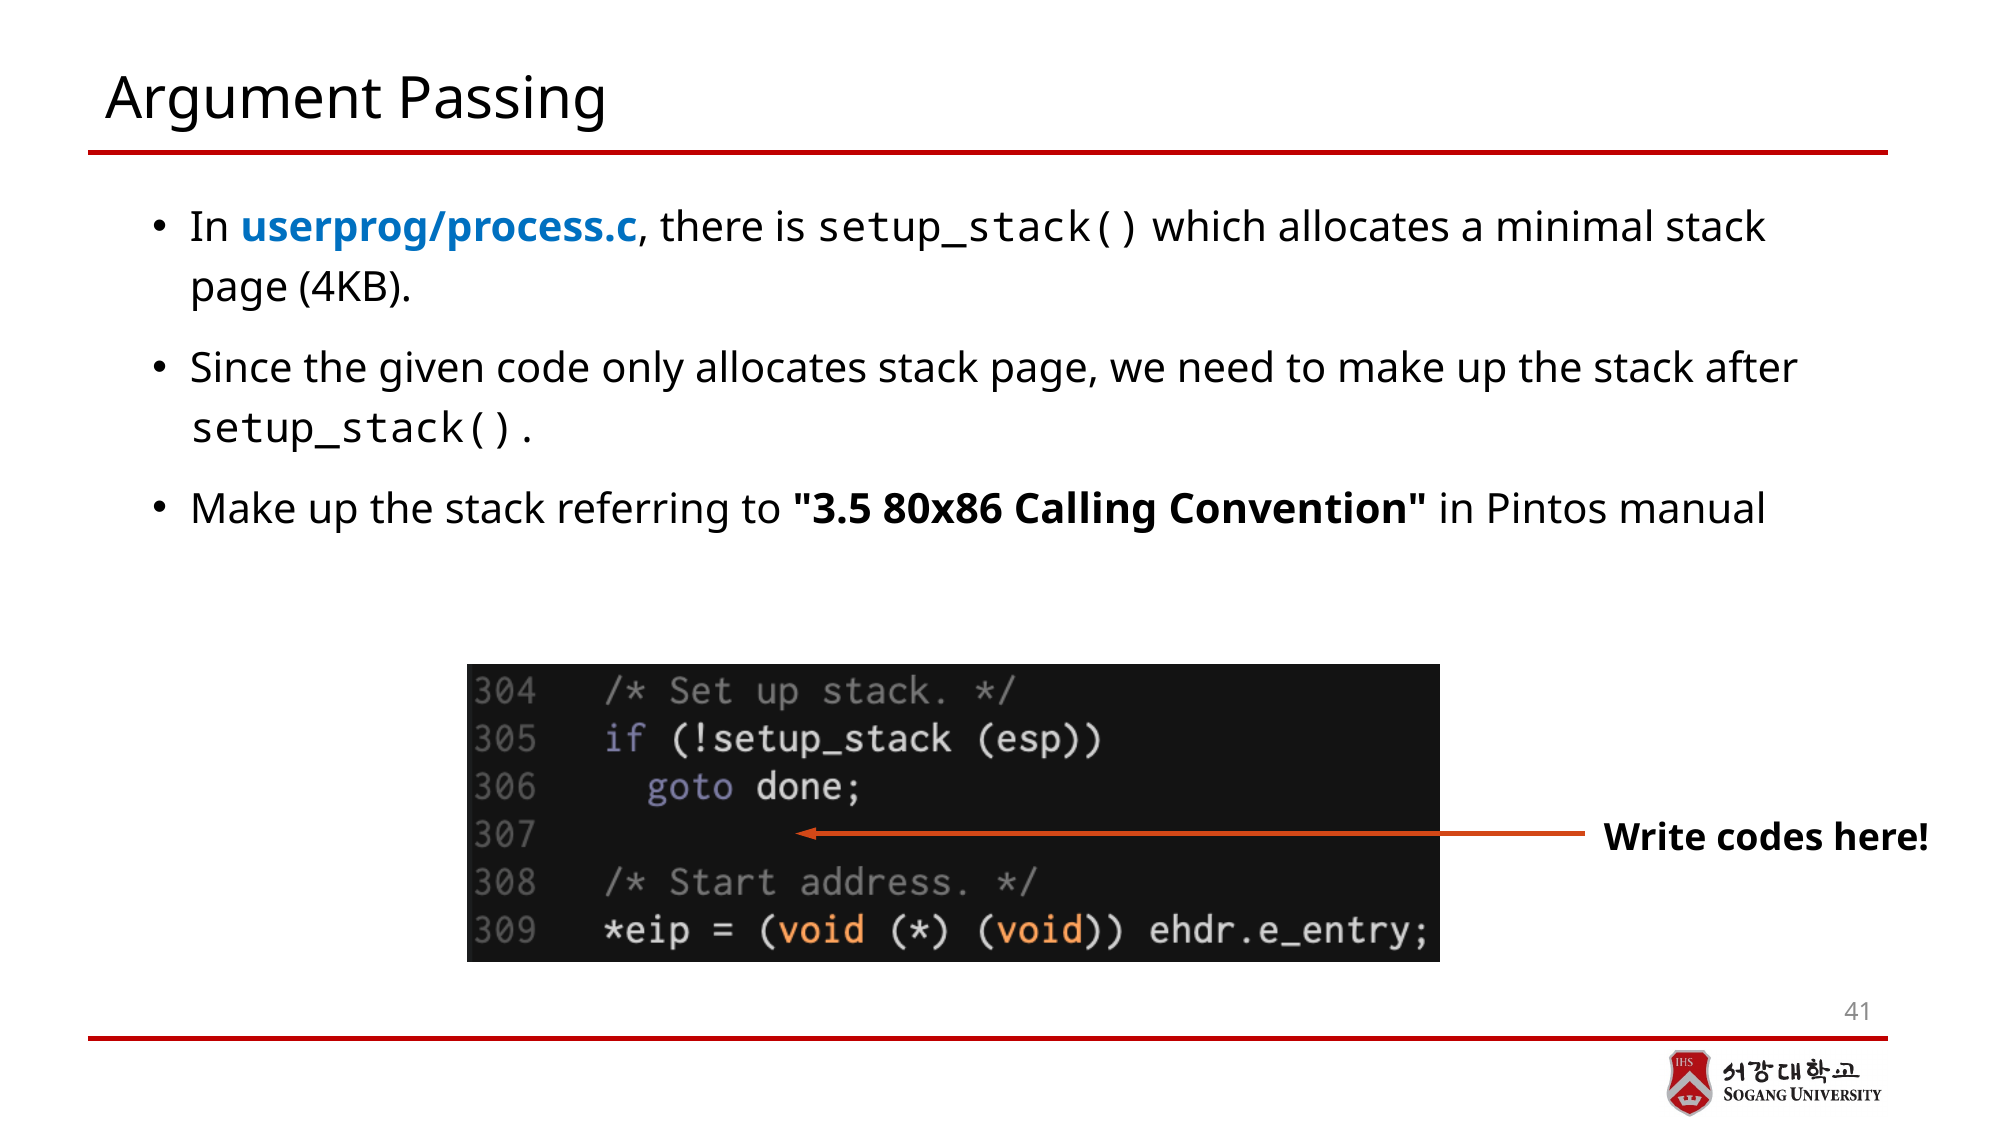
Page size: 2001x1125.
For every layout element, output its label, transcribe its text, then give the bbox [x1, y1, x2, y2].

title Argument Passing [91, 61, 1817, 141]
text_box Write codes here! [1588, 806, 1945, 866]
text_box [467, 664, 1585, 962]
picture [1659, 1049, 1888, 1117]
slide_number 41 [1814, 982, 1888, 1043]
list In userprog/process.c, there is setup_stack() which allocates a minimal stack page (4KB). Since the given code only allocates stack page, we need to make up the stack after setup_stack(). Make up the stack referring to "3.5 80x86 Calling Convention" in Pintos manual [137, 182, 1863, 995]
